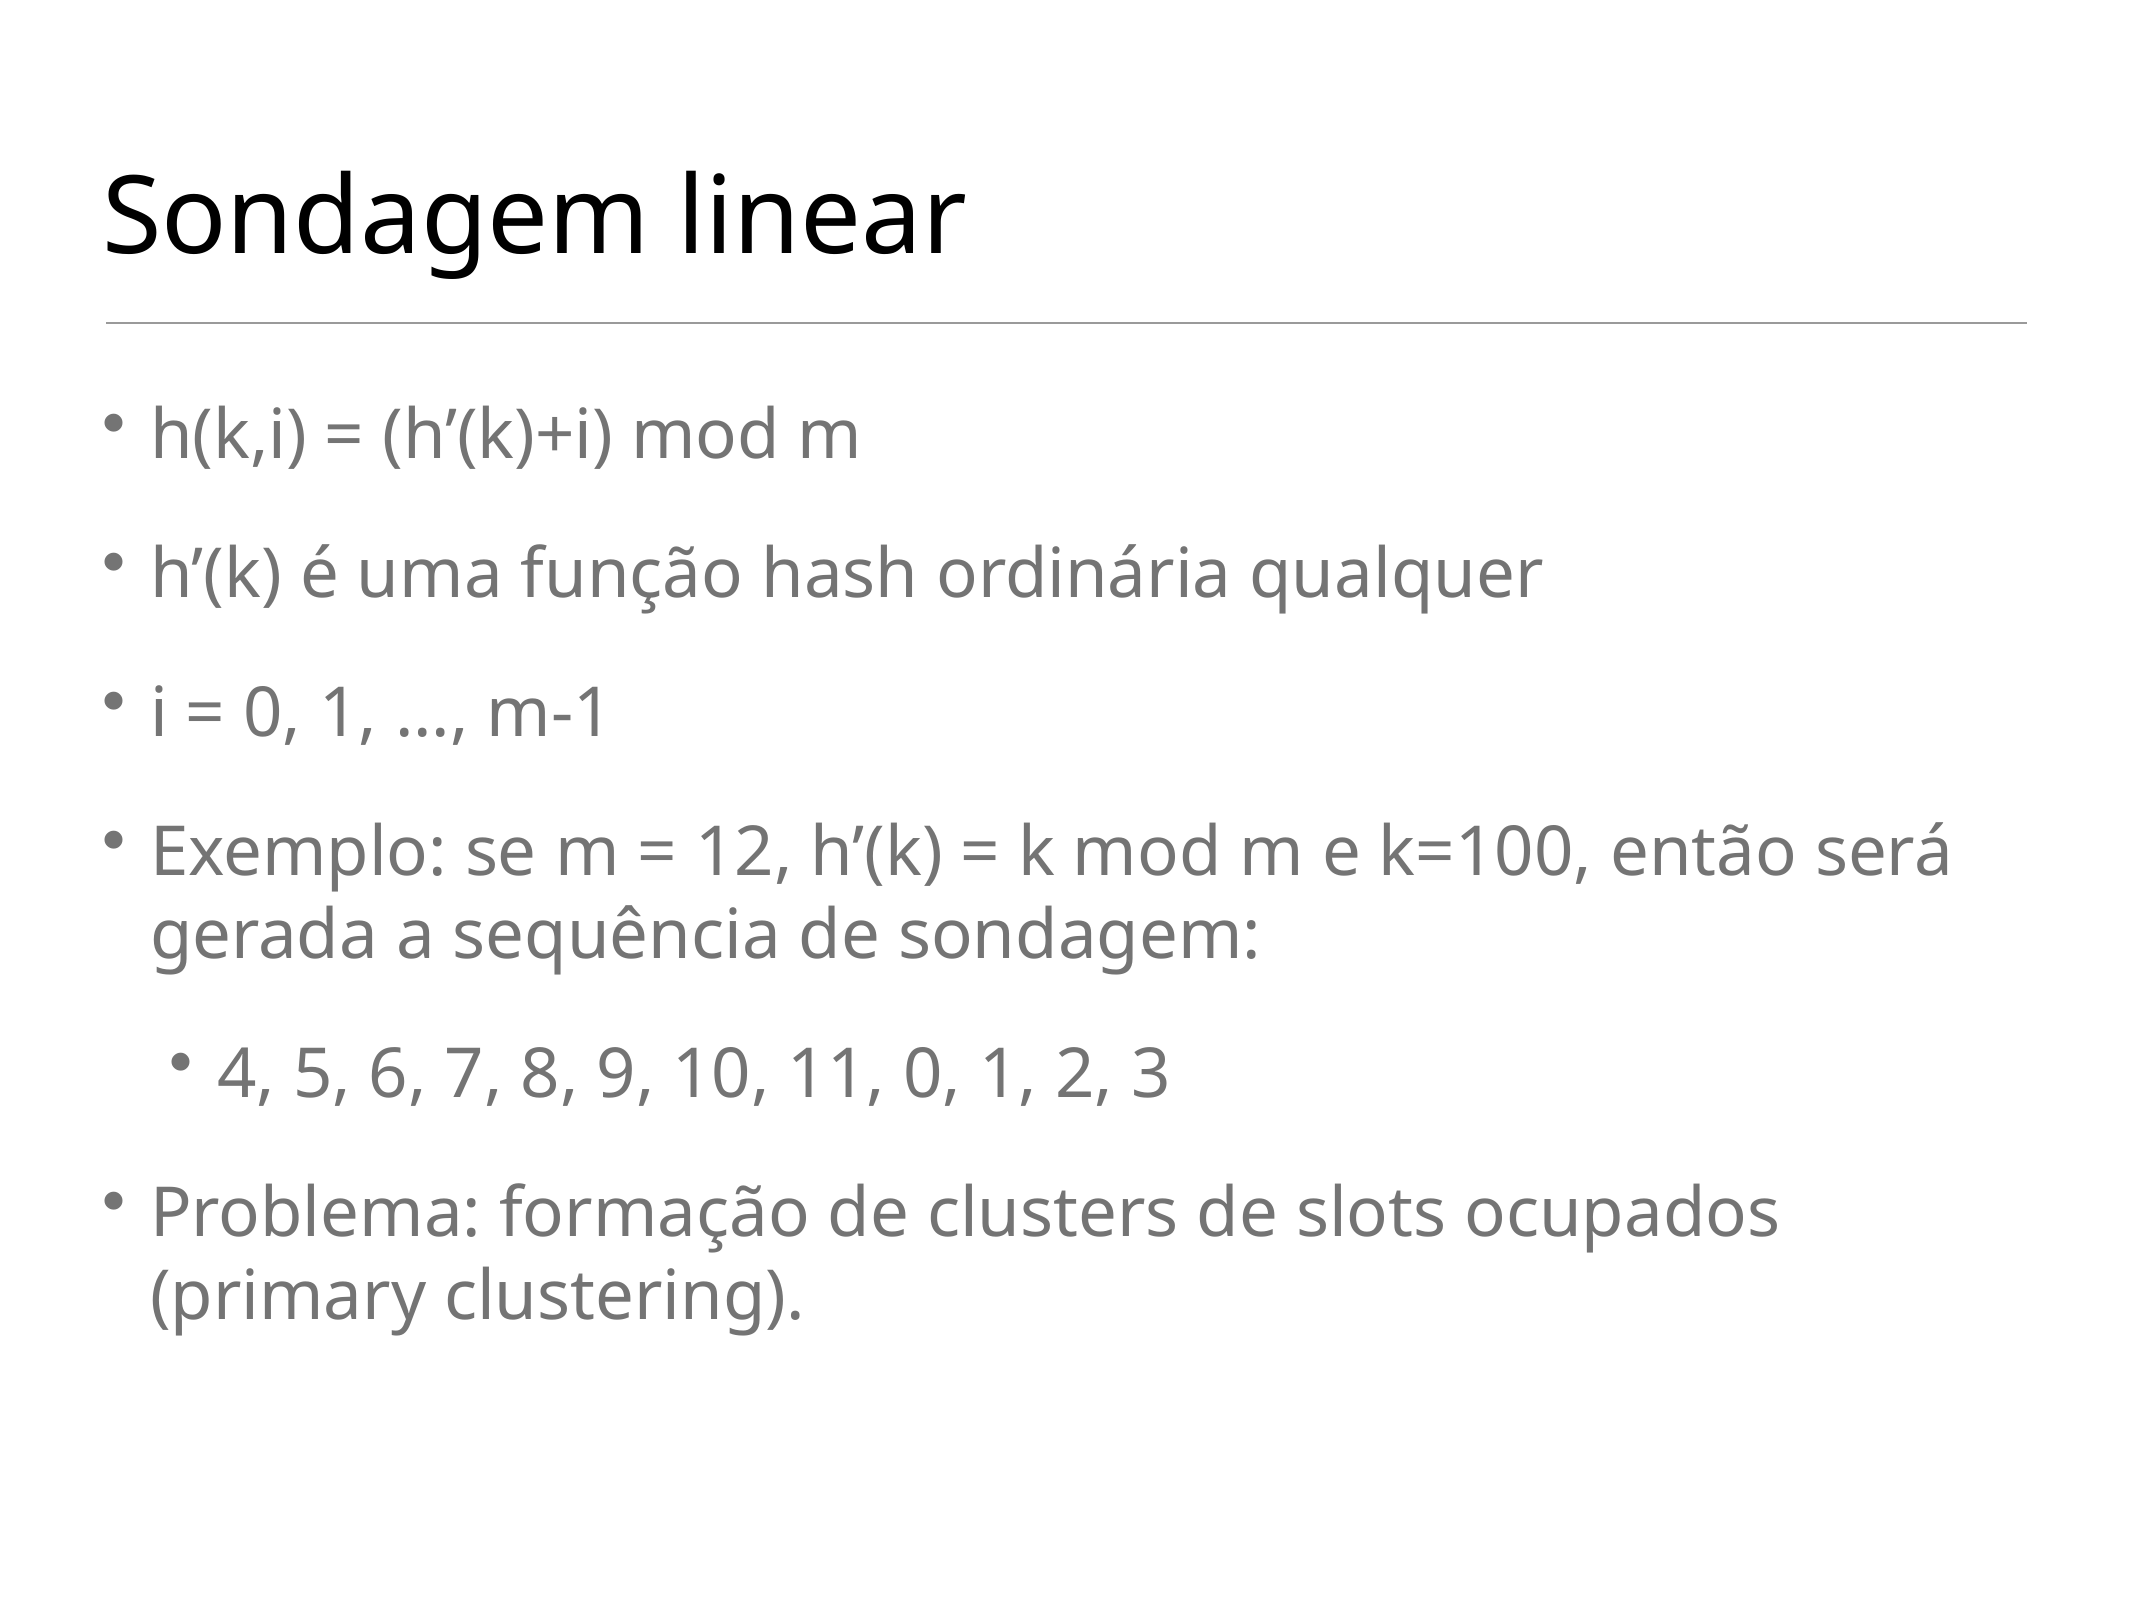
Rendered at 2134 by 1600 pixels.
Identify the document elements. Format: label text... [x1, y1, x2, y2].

title Sondagem linear [93, 53, 2041, 284]
list h(k,i) = (h’(k)+i) mod m h’(k) é uma função hash ordinária qualquer i = 0, 1, ..., m-1 Exemplo: se m = 12, h’(k) = k mod m e k=100, então será gerada a sequência de sondagem: 4, 5, 6, 7, 8, 9, 10, 11, 0, 1, 2, 3 Problema: formação de clusters de slots ocupados (primary clustering). [93, 380, 2041, 1459]
